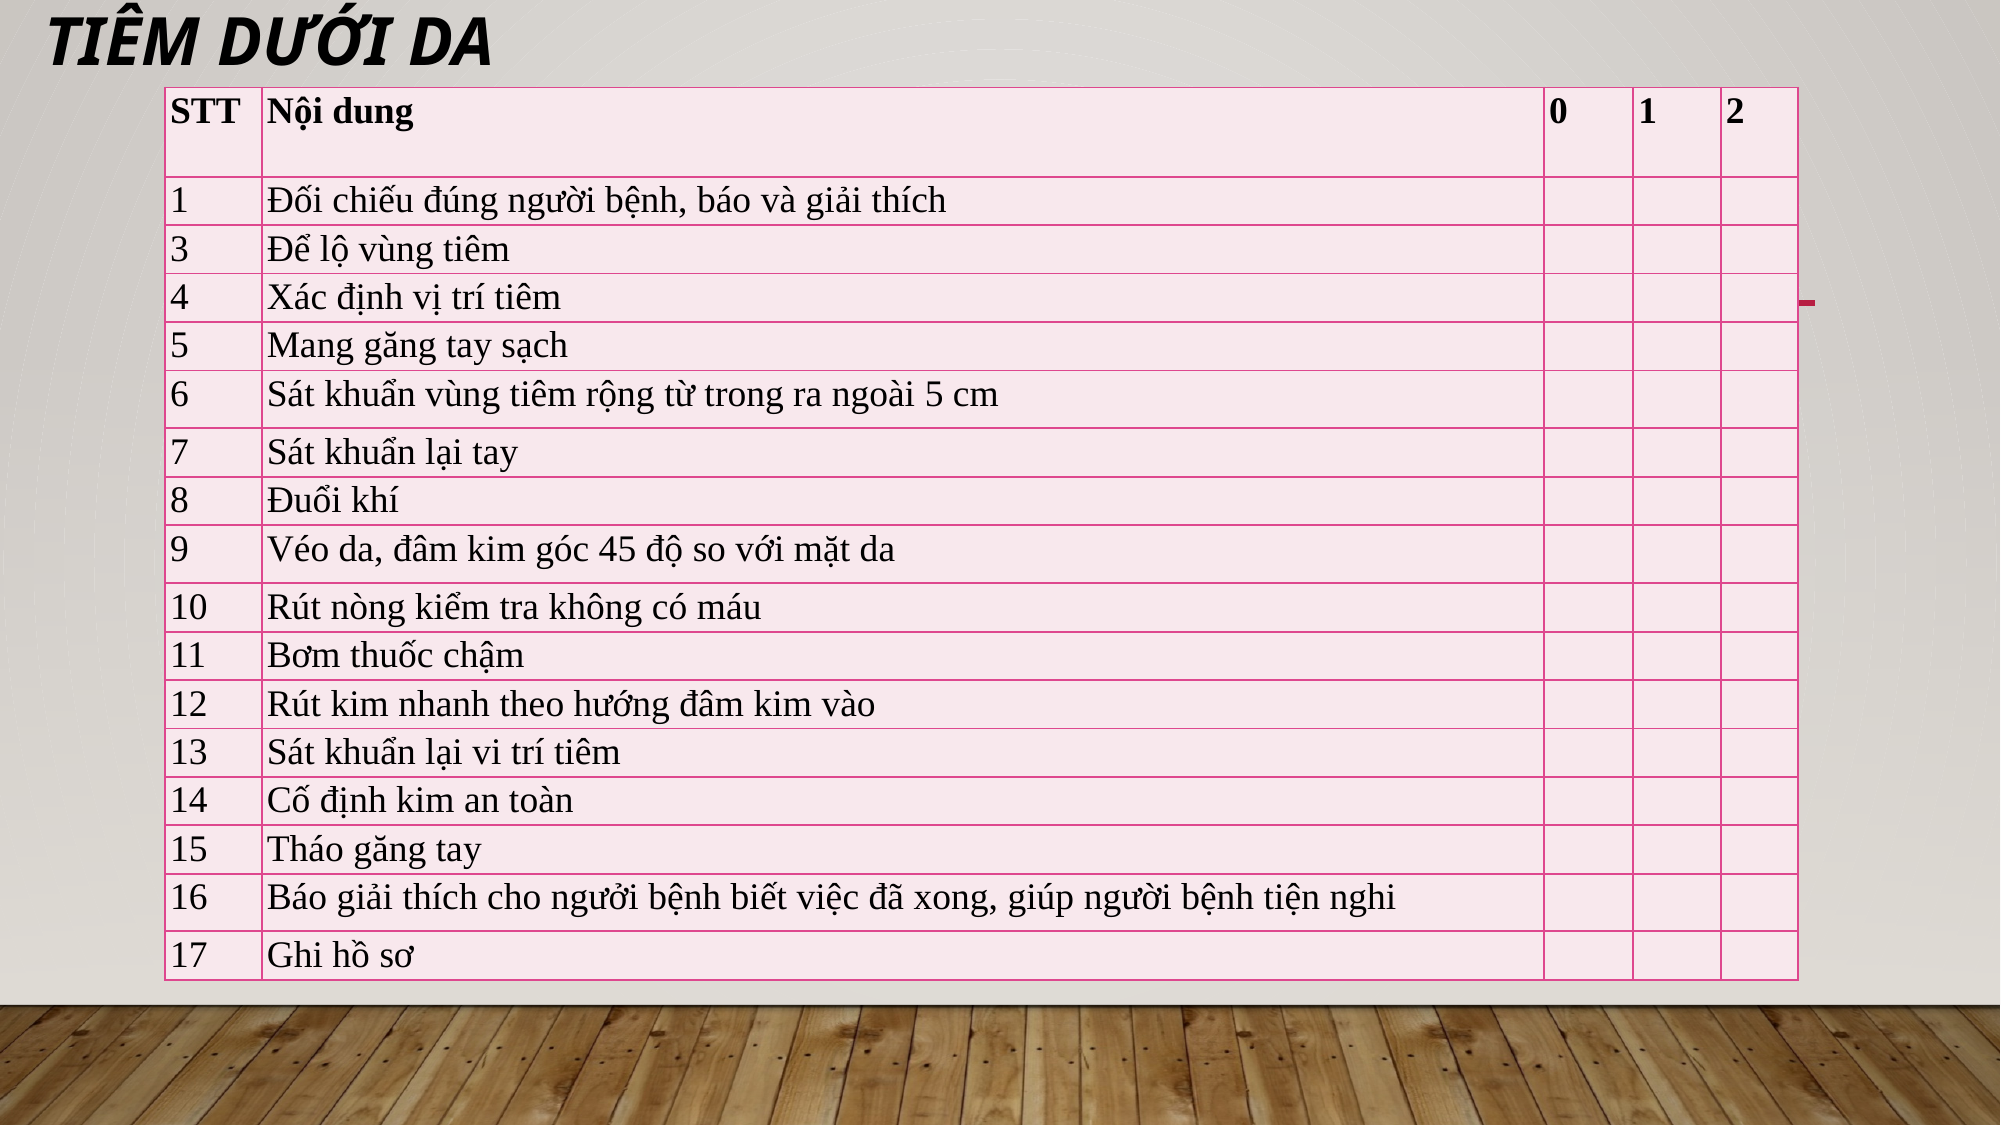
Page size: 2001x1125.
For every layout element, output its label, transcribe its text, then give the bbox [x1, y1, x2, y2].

table_cell [1722, 584, 1797, 631]
table_cell [1545, 274, 1632, 321]
table_cell [1545, 875, 1632, 930]
table_cell Báo giải thích cho ngưởi bệnh biết việc đã xong, giúp người bệnh tiện nghi [263, 875, 1543, 930]
table_cell [1722, 429, 1797, 476]
table_cell 15 [166, 826, 261, 873]
table_cell 6 [166, 371, 261, 427]
table_cell [1634, 778, 1720, 824]
table_cell [1545, 178, 1632, 224]
table_cell 16 [166, 875, 261, 930]
table_cell [1545, 826, 1632, 873]
table_cell [1545, 526, 1632, 582]
table_cell 4 [166, 274, 261, 321]
table_cell 14 [166, 778, 261, 824]
title Tiêm dưới da [29, 0, 1605, 173]
table_header 0 [1545, 88, 1632, 176]
table_cell [1722, 226, 1797, 273]
table_cell [1722, 371, 1797, 427]
table_cell [1545, 478, 1632, 524]
table_cell [1634, 633, 1720, 679]
table_cell [1545, 932, 1632, 979]
table_cell [1545, 429, 1632, 476]
table_cell 5 [166, 323, 261, 370]
table_cell [1722, 778, 1797, 824]
table_cell Cố định kim an toàn [263, 778, 1543, 824]
table_cell Tháo găng tay [263, 826, 1543, 873]
table_cell 11 [166, 633, 261, 679]
table_cell Xác định vị trí tiêm [263, 274, 1543, 321]
table_cell Đối chiếu đúng người bệnh, báo và giải thích [263, 178, 1543, 224]
table_cell [1634, 478, 1720, 524]
table_cell Rút nòng kiểm tra không có máu [263, 584, 1543, 631]
table_cell Ghi hồ sơ [263, 932, 1543, 979]
table_cell [1722, 274, 1797, 321]
table_cell [1545, 633, 1632, 679]
table_cell Sát khuẩn lại vi trí tiêm [263, 729, 1543, 776]
table_cell [1634, 681, 1720, 728]
table_cell [1722, 633, 1797, 679]
table_cell [1722, 681, 1797, 728]
picture [0, 1005, 2000, 1125]
table_cell [1634, 875, 1720, 930]
table_cell [1545, 226, 1632, 273]
table_cell [1634, 584, 1720, 631]
table_cell 9 [166, 526, 261, 582]
table_cell [1634, 371, 1720, 427]
table_cell Bơm thuốc chậm [263, 633, 1543, 679]
table_cell [1634, 526, 1720, 582]
table_cell Để lộ vùng tiêm [263, 226, 1543, 273]
table_cell [1634, 323, 1720, 370]
table_cell [1722, 932, 1797, 979]
table_cell [1634, 429, 1720, 476]
table_cell Véo da, đâm kim góc 45 độ so với mặt da [263, 526, 1543, 582]
table_cell Sát khuẩn vùng tiêm rộng từ trong ra ngoài 5 cm [263, 371, 1543, 427]
table_cell Đuổi khí [263, 478, 1543, 524]
table_cell [1722, 478, 1797, 524]
table_cell [1545, 778, 1632, 824]
table_header Nội dung [263, 88, 1543, 176]
table_cell 13 [166, 729, 261, 776]
table_cell [1722, 178, 1797, 224]
table_cell [1545, 681, 1632, 728]
table_header 1 [1634, 88, 1720, 176]
table_cell Mang găng tay sạch [263, 323, 1543, 370]
table_cell [1722, 323, 1797, 370]
table_cell [1634, 729, 1720, 776]
table_cell [1634, 178, 1720, 224]
table_cell [1634, 226, 1720, 273]
table_cell [1545, 729, 1632, 776]
table_cell Rút kim nhanh theo hướng đâm kim vào [263, 681, 1543, 728]
table_cell [1545, 371, 1632, 427]
table_cell [1634, 274, 1720, 321]
table_cell 7 [166, 429, 261, 476]
table_cell [1634, 826, 1720, 873]
table_cell 17 [166, 932, 261, 979]
table_header 2 [1722, 88, 1797, 176]
table_cell [1545, 584, 1632, 631]
table_cell 10 [166, 584, 261, 631]
table_cell [1722, 826, 1797, 873]
table_cell Sát khuẩn lại tay [263, 429, 1543, 476]
table_cell 1 [166, 178, 261, 224]
table_cell [1722, 526, 1797, 582]
table_cell 12 [166, 681, 261, 728]
table_header STT [166, 88, 261, 176]
table_cell [1634, 932, 1720, 979]
table_cell 3 [166, 226, 261, 273]
table_cell [1722, 875, 1797, 930]
table_cell [1545, 323, 1632, 370]
table_cell 8 [166, 478, 261, 524]
table_cell [1722, 729, 1797, 776]
